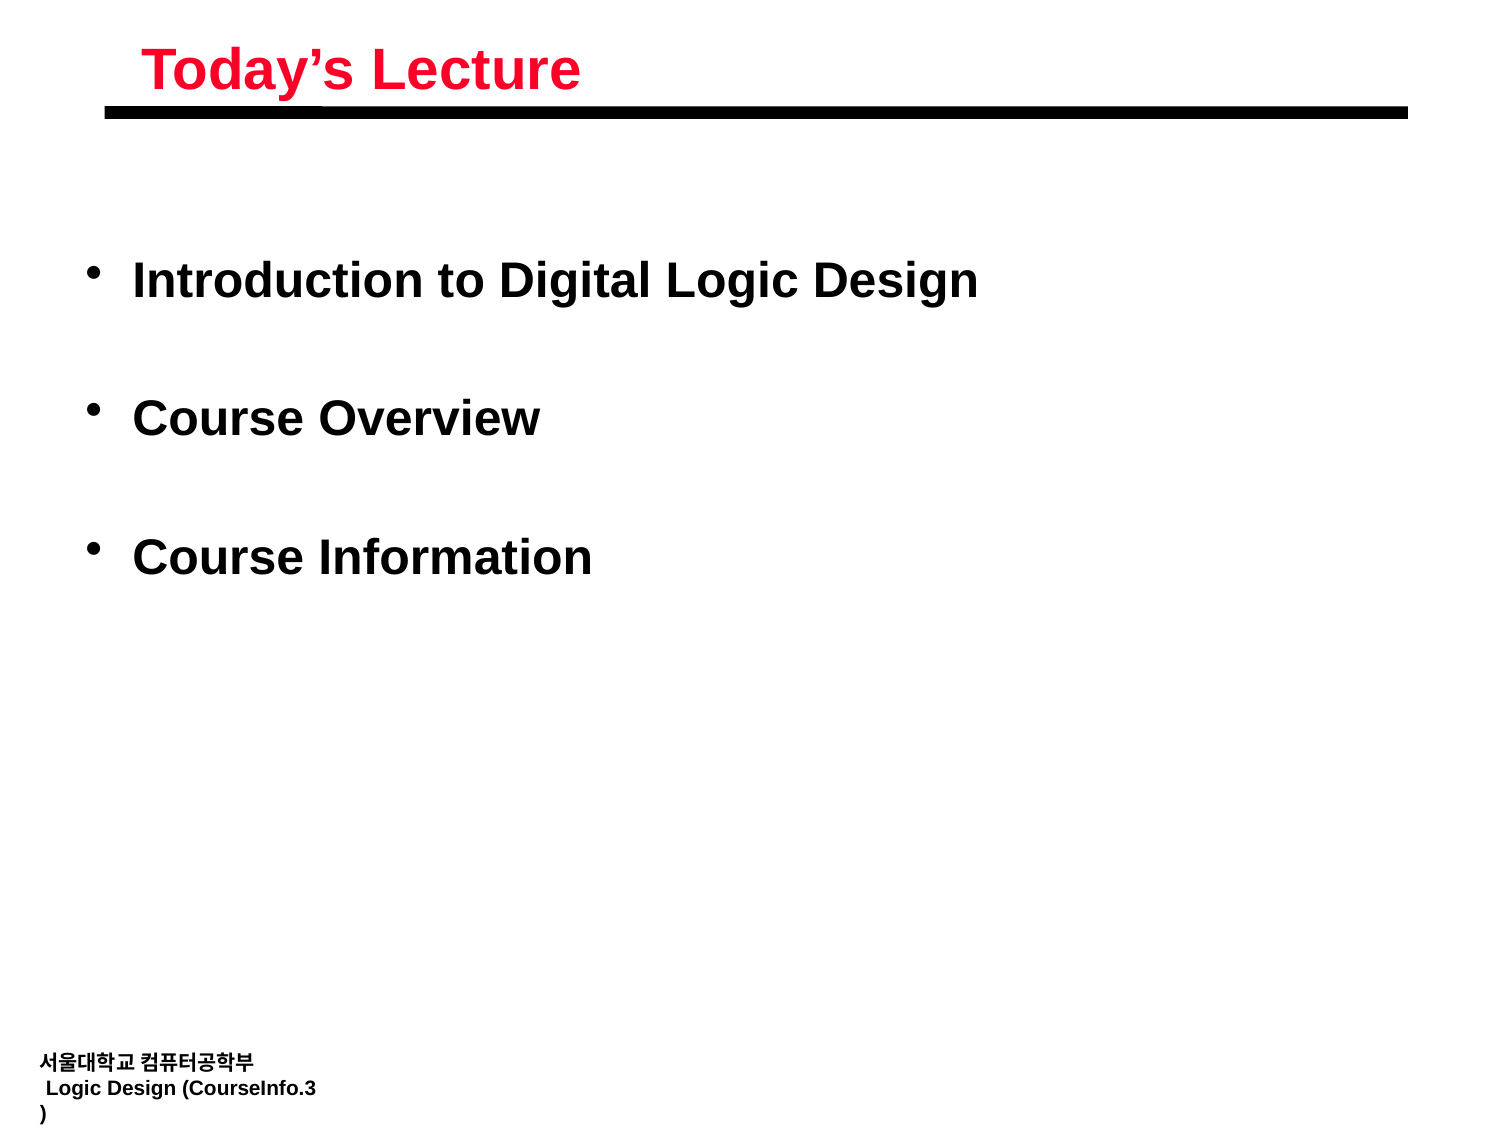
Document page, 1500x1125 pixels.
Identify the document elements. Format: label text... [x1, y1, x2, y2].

title Today’s Lecture [131, 37, 601, 106]
slide_number 서울대학교 컴퓨터공학부 Logic Design (CourseInfo.3) [24, 1049, 338, 1125]
list Introduction to Digital Logic Design Course Overview Course Information [75, 174, 1419, 822]
